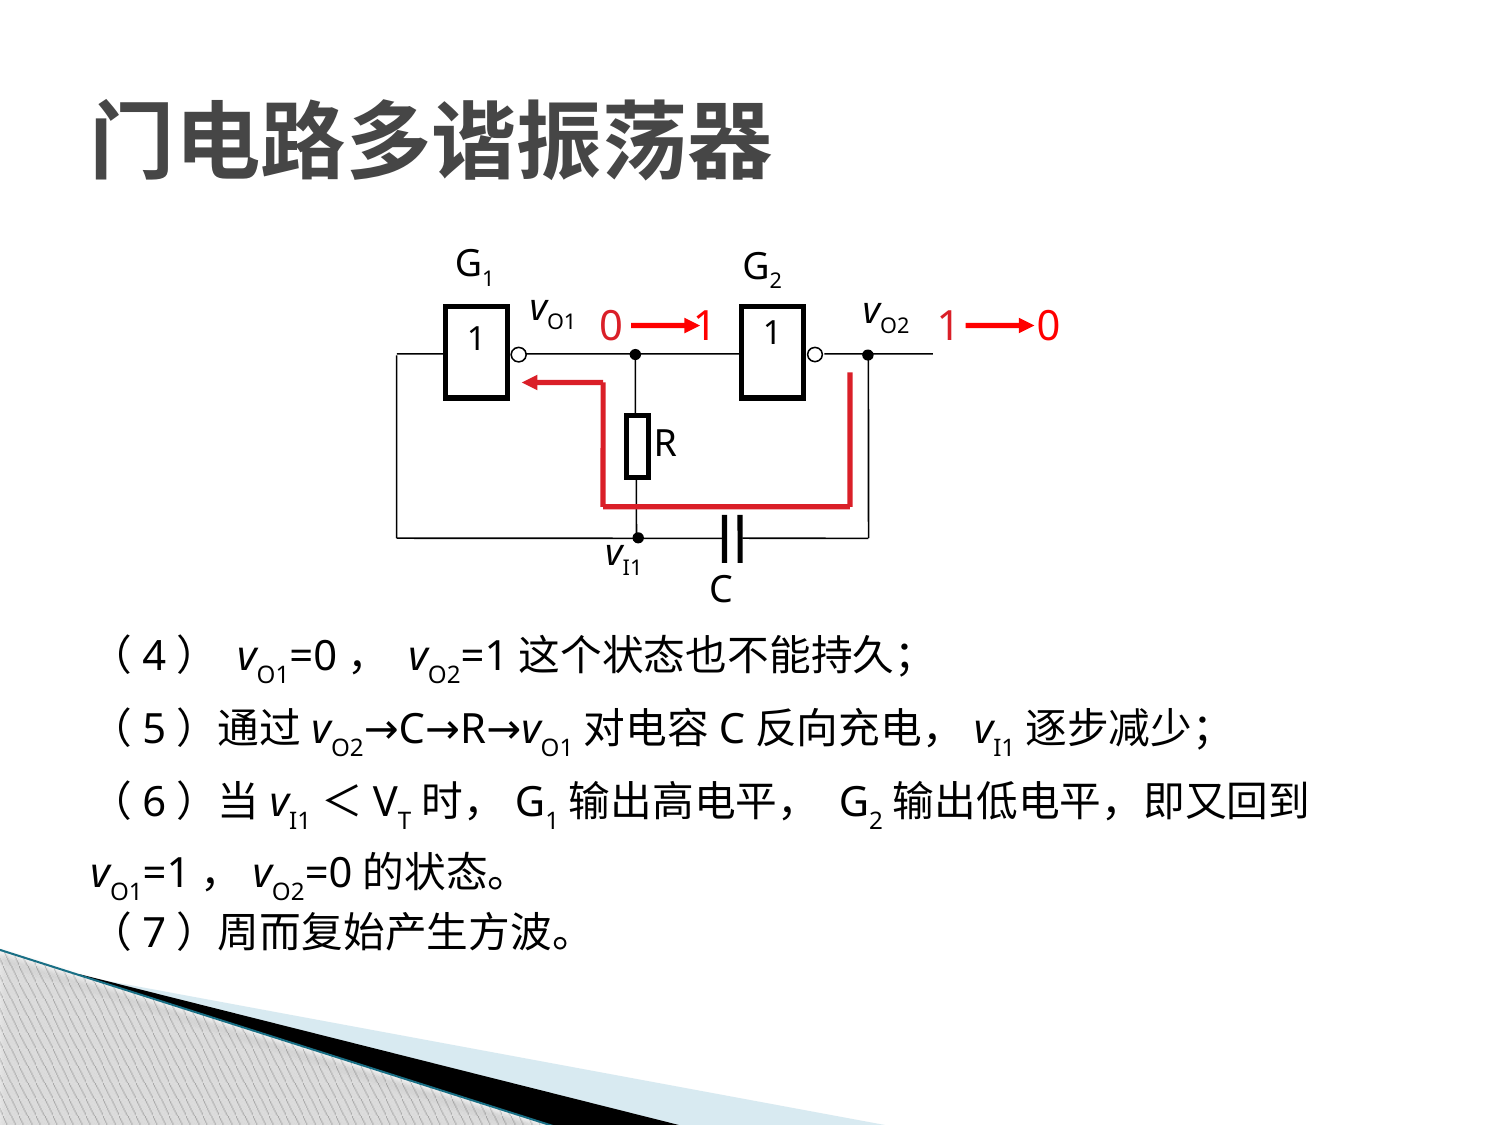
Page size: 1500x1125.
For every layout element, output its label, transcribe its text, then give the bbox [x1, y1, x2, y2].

title 门电路多谐振荡器 [75, 45, 1425, 233]
text_box （7）周而复始产生方波。 [75, 887, 745, 963]
text_box （4） vO1=0， vO2=1这个状态也不能持久； [75, 609, 1045, 683]
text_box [979, 290, 1079, 357]
text_box （5）通过vO2→C→R→vO1对电容C反向充电，vI1逐步减少； [75, 683, 1423, 755]
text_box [584, 290, 979, 357]
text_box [521, 372, 851, 507]
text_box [396, 231, 960, 637]
text_box （6）当vI1＜VT时，G1输出高电平， G2输出低电平，即又回到vO1=1，vO2=0的状态。 [75, 755, 1448, 913]
